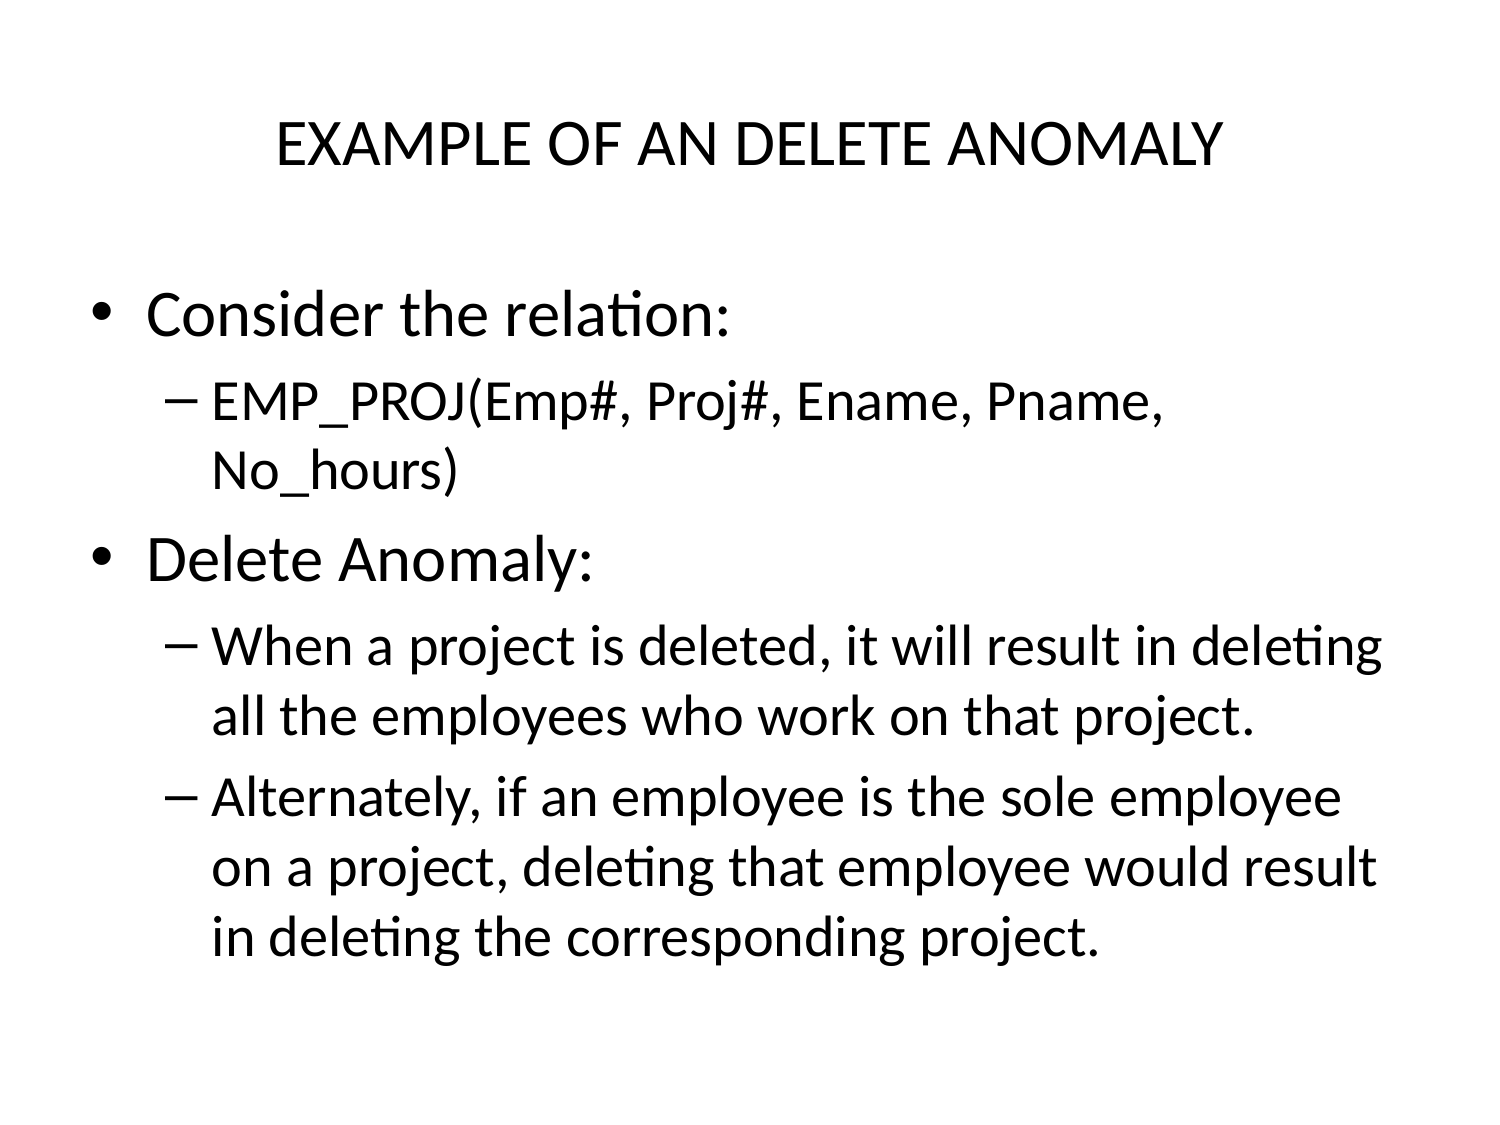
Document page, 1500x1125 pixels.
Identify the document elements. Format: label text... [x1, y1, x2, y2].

list Consider the relation: EMP_PROJ(Emp#, Proj#, Ename, Pname, No_hours) Delete Anomaly: When a project is deleted, it will result in deleting all the employees who work on that project. Alternately, if an employee is the sole employee on a project, deleting that employee would result in deleting the corresponding project. [75, 262, 1425, 1005]
title EXAMPLE OF AN DELETE ANOMALY [75, 45, 1425, 233]
